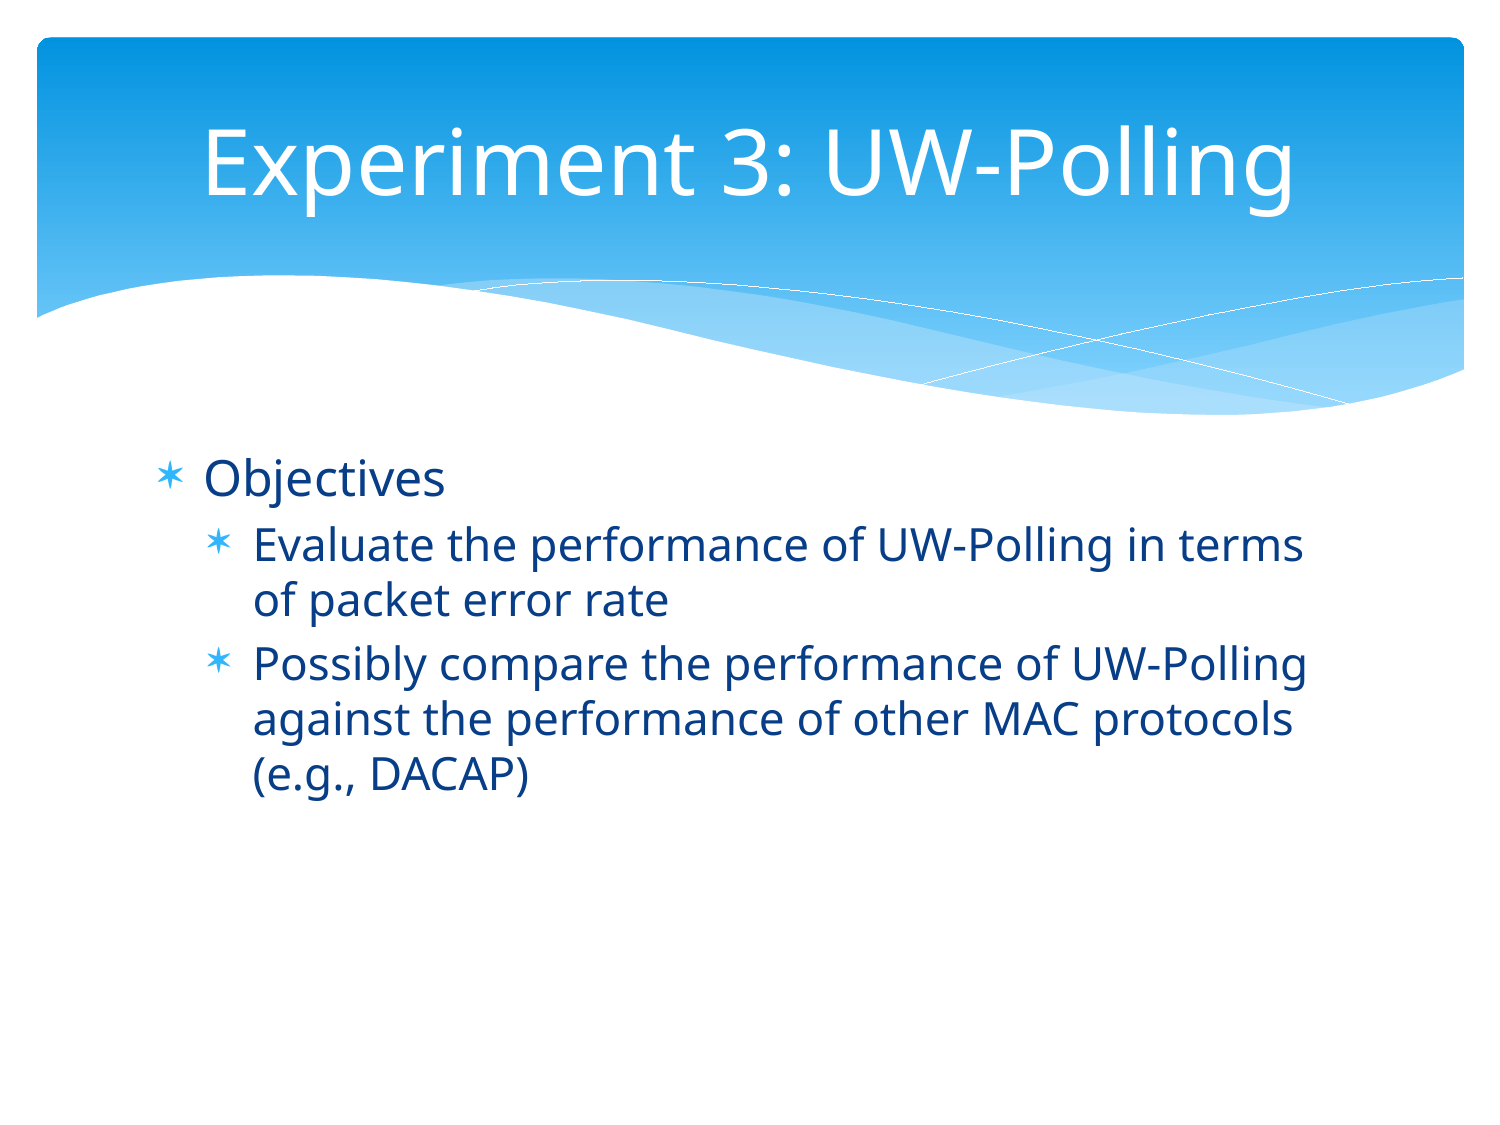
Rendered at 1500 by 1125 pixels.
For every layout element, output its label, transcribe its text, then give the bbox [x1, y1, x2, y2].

title Experiment 3: UW-Polling [75, 55, 1425, 261]
list Objectives Evaluate the performance of UW-Polling in terms of packet error rate Possibly compare the performance of UW-Polling against the performance of other MAC protocols (e.g., DACAP) [143, 438, 1359, 1005]
